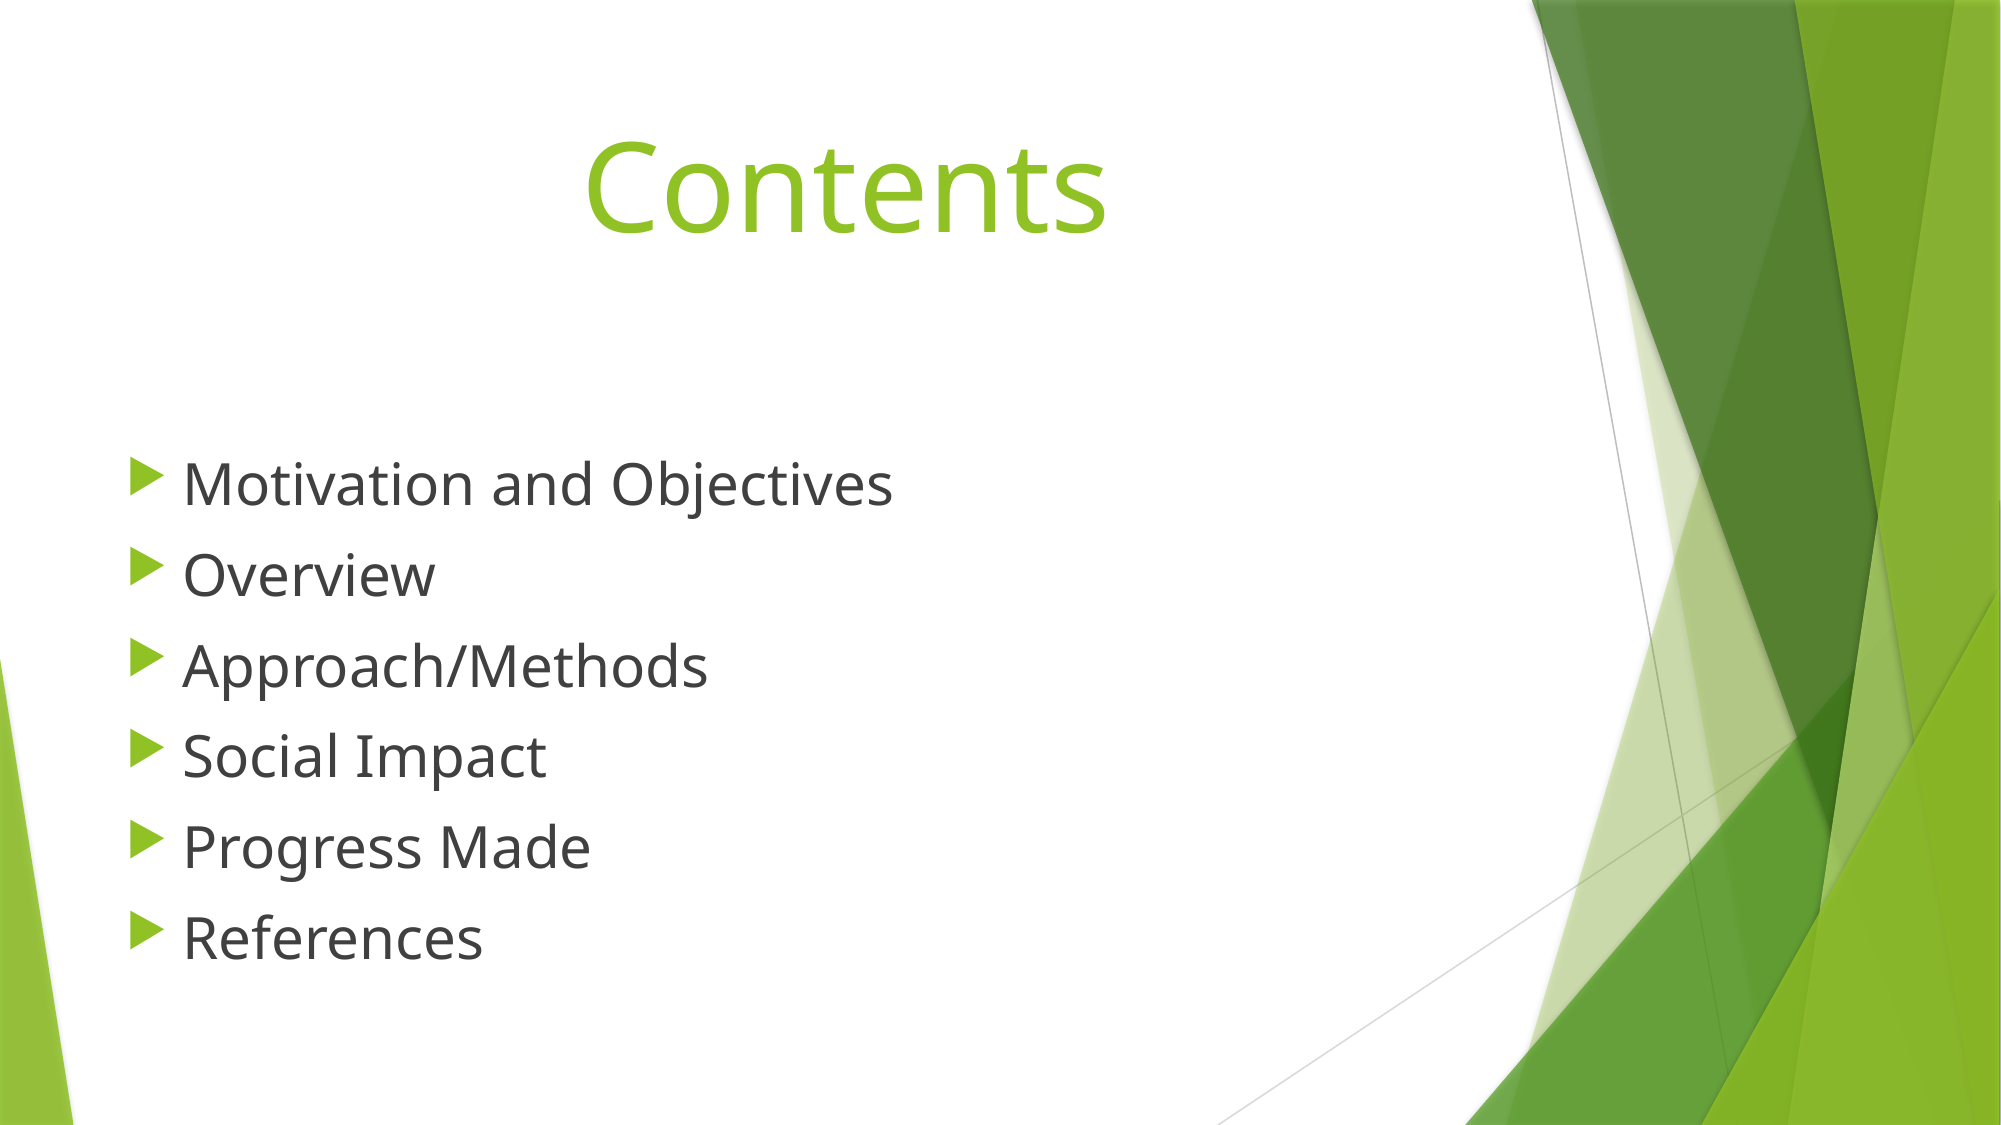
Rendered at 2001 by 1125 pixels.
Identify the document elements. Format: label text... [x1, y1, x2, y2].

list Motivation and Objectives Overview Approach/Methods Social Impact Progress Made References [111, 439, 1522, 1077]
title Contents [111, 99, 1522, 317]
